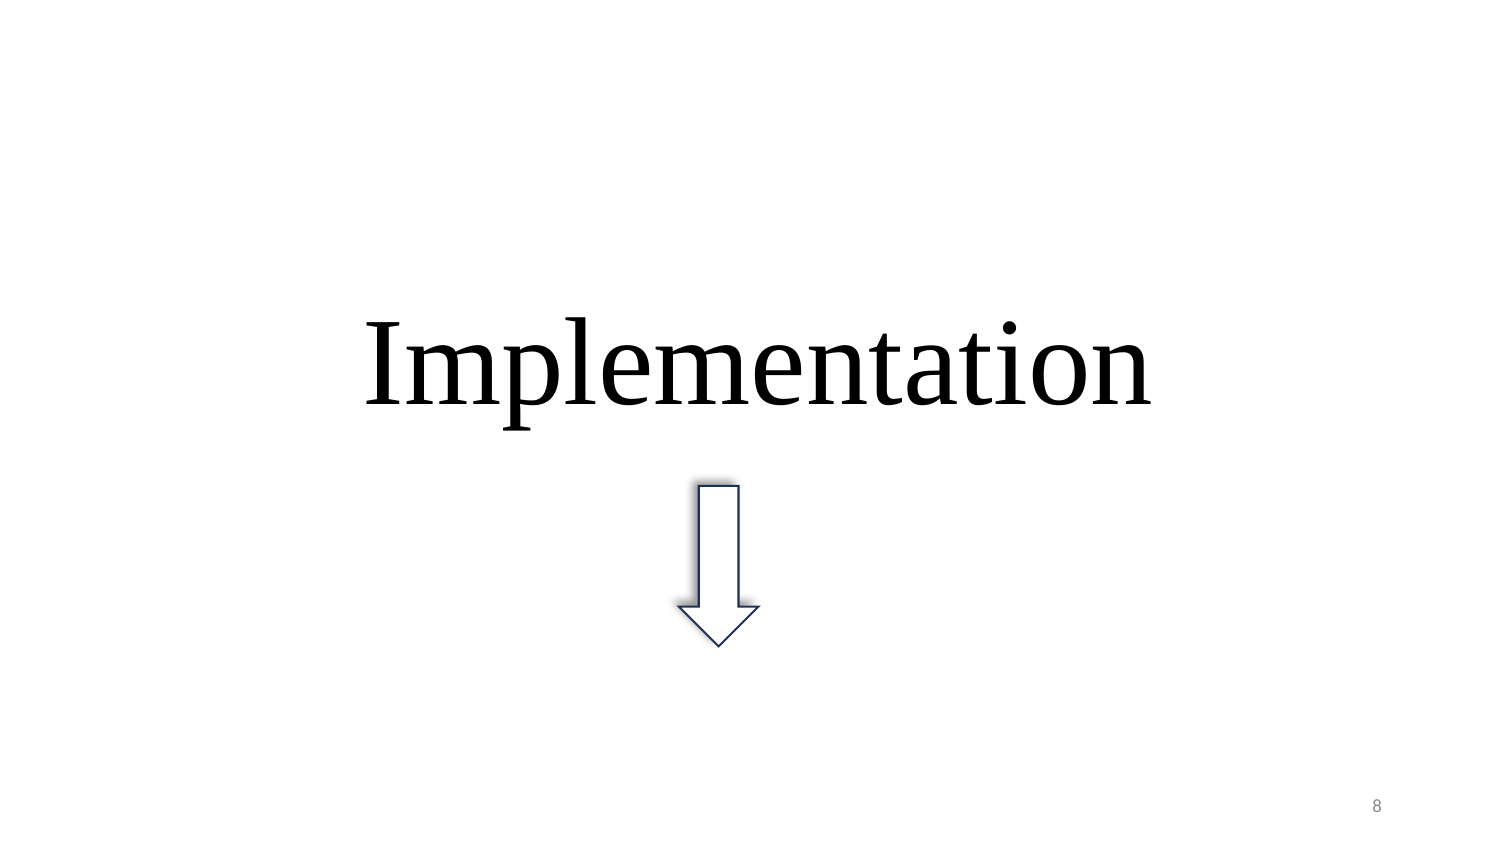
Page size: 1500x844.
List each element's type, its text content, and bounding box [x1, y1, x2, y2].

slide_number 8 [1059, 782, 1397, 827]
title Implementation [111, 162, 1406, 567]
text_box [676, 484, 761, 648]
